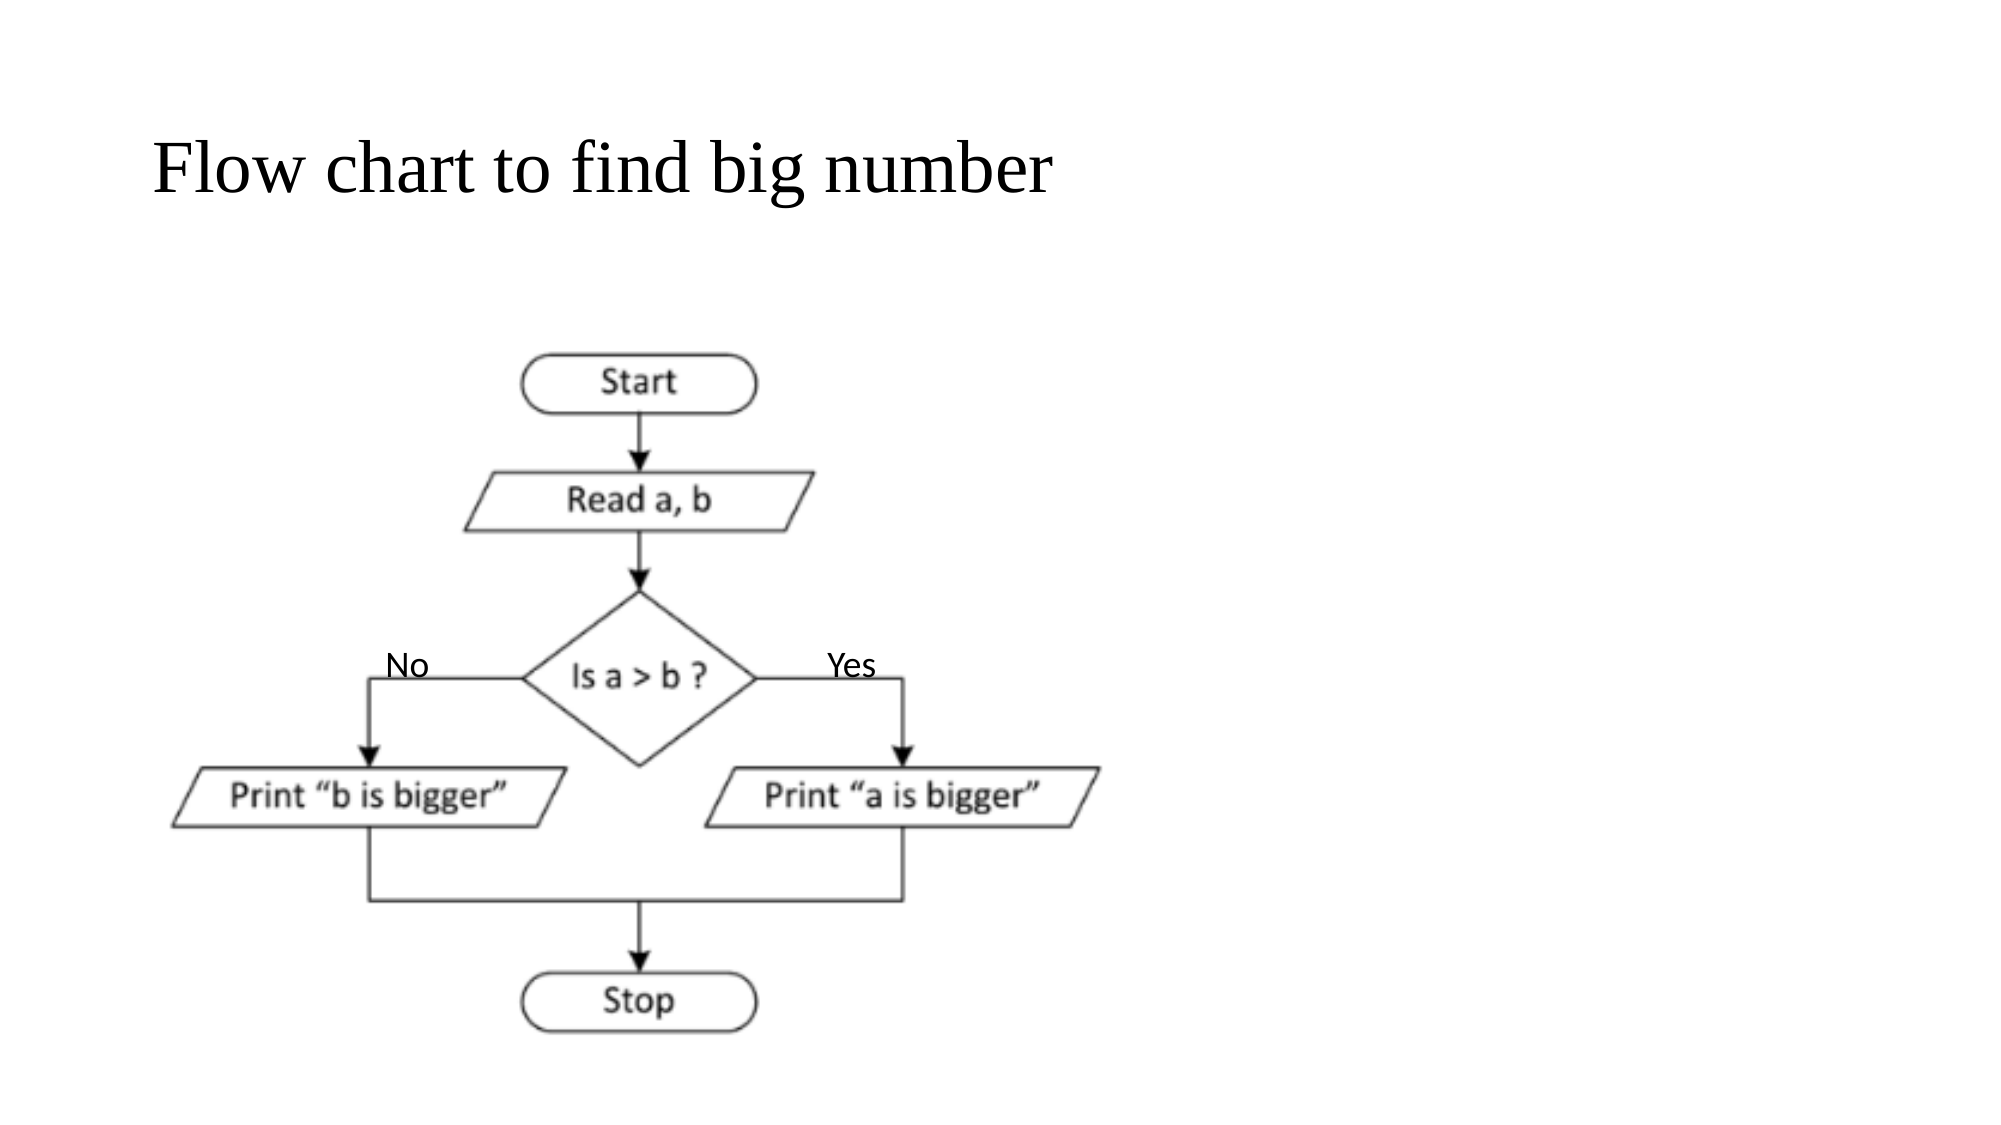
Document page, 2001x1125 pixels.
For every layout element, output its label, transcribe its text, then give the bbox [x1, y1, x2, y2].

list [137, 311, 1131, 1060]
title Flow chart to find big number [137, 59, 1863, 278]
